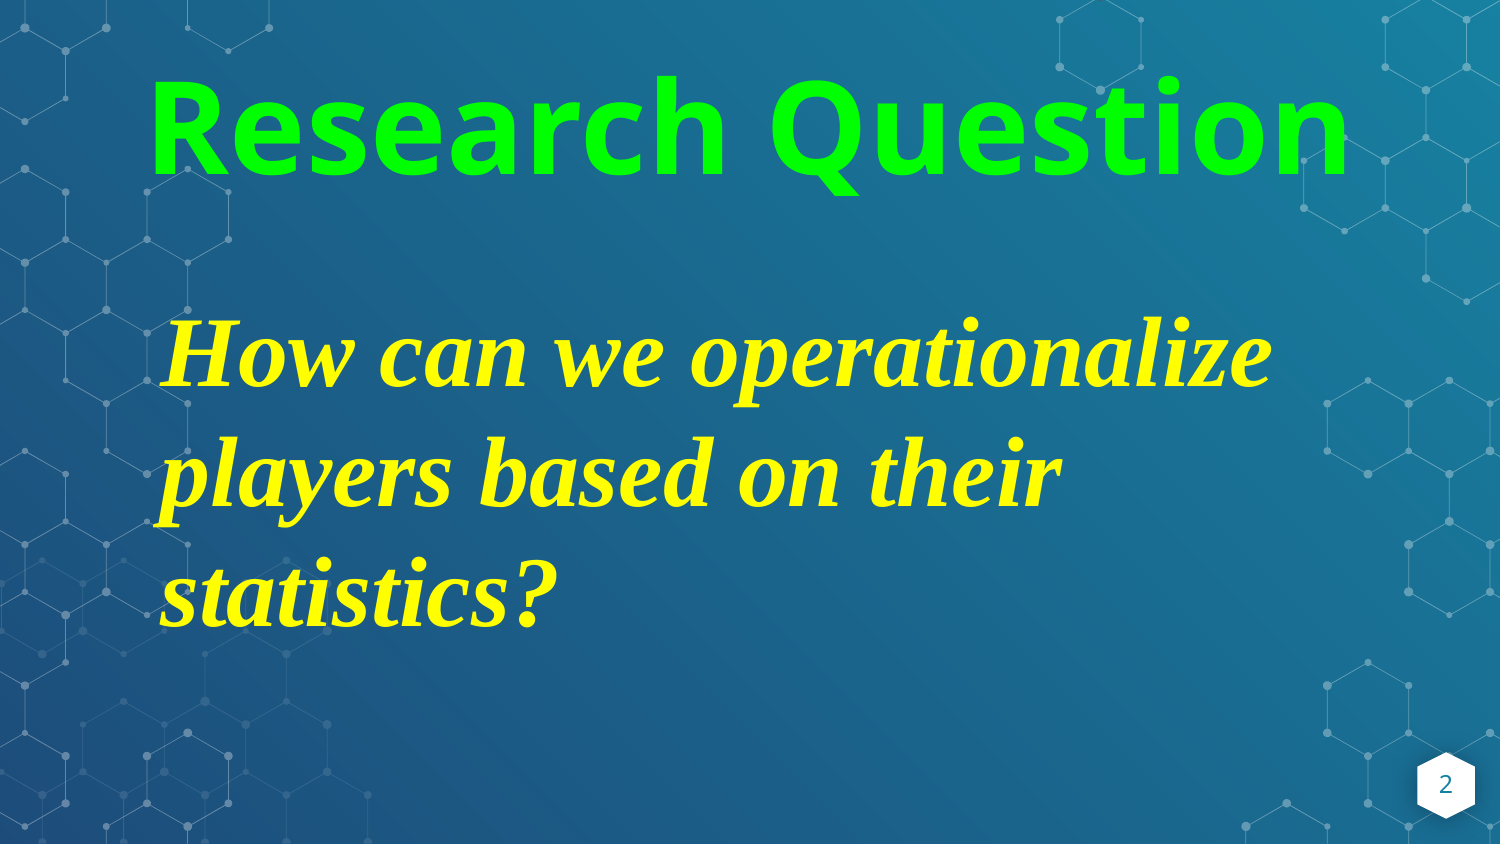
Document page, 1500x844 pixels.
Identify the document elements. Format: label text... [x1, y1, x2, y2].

text_box How can we operationalize players based on their statistics? [70, 271, 1475, 662]
text_box Research Question [108, 30, 1392, 216]
slide_number ‹#› [1417, 752, 1475, 819]
